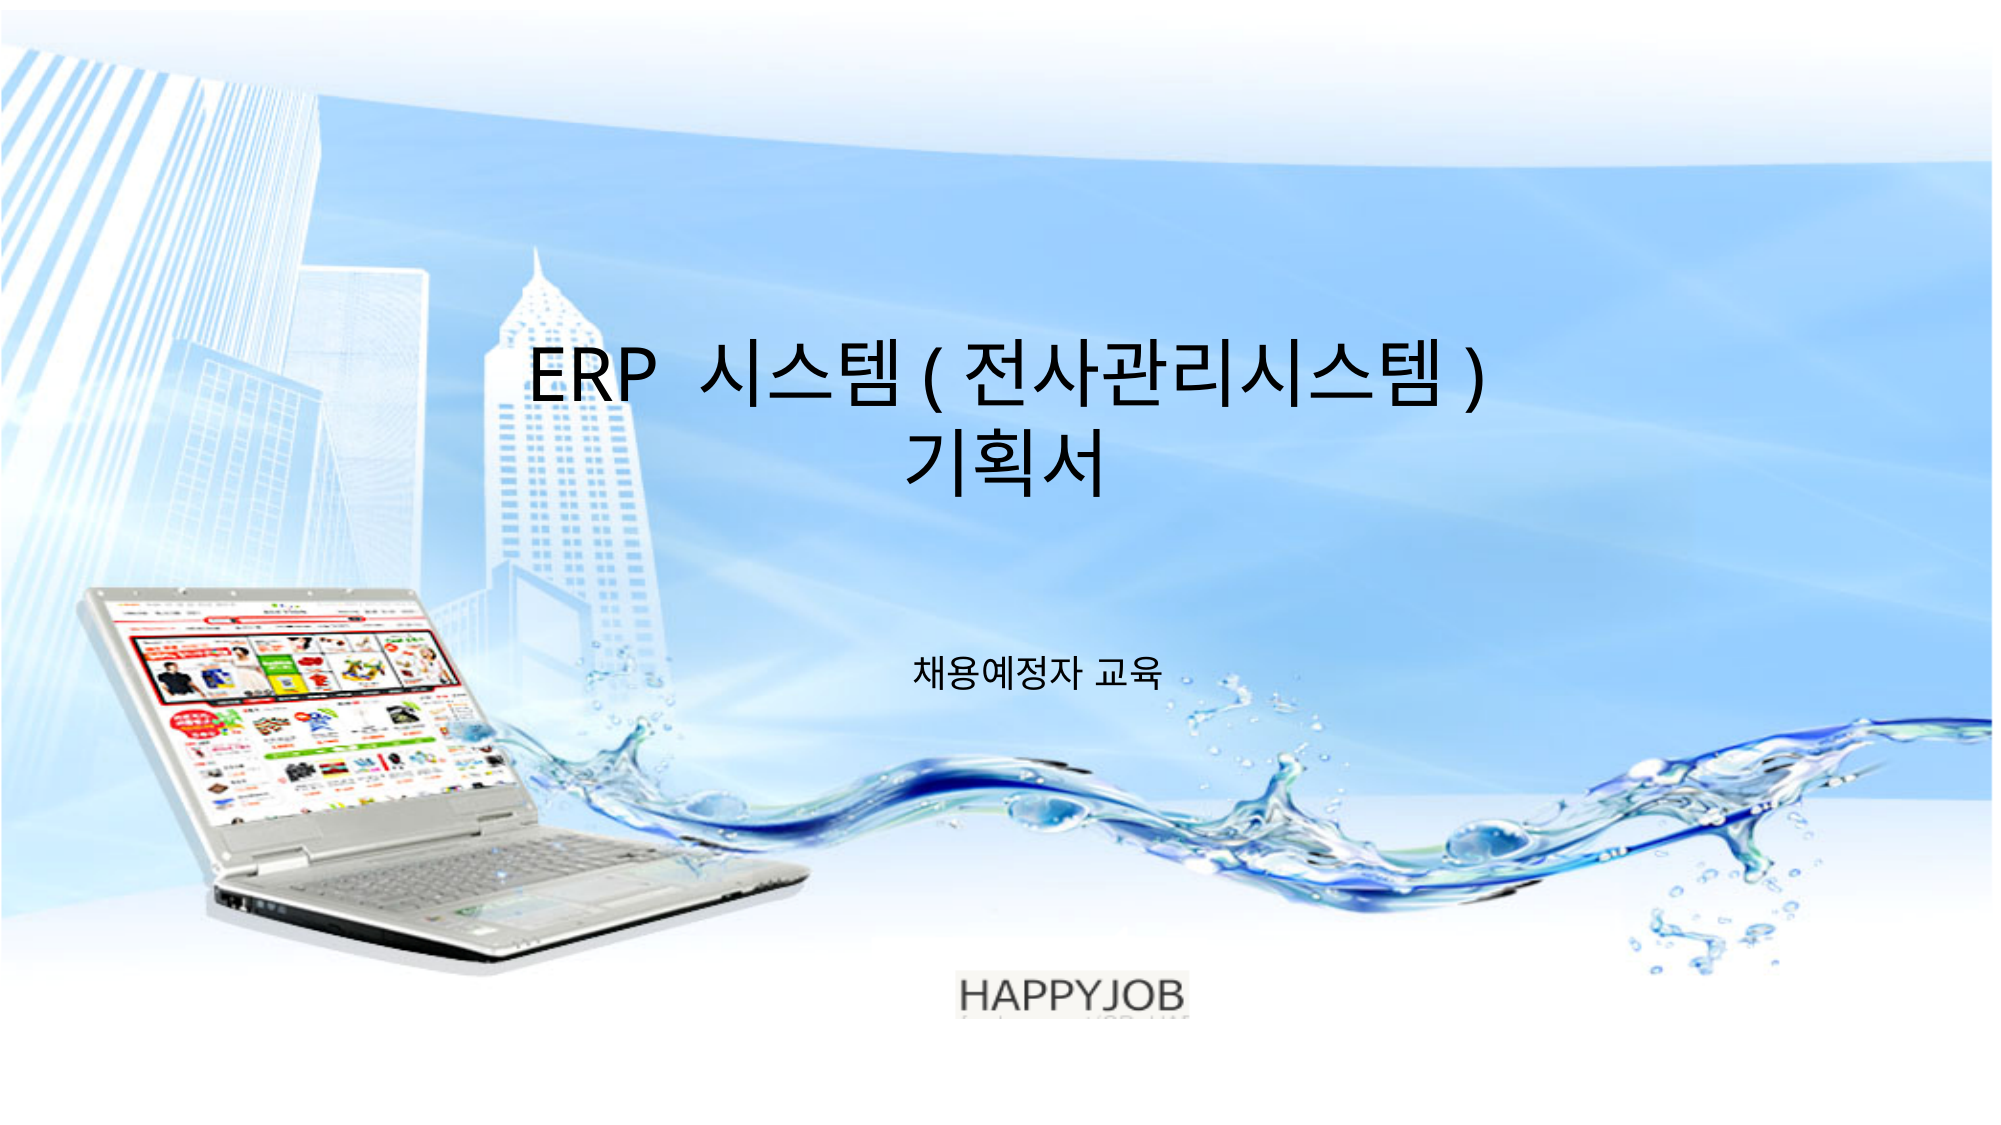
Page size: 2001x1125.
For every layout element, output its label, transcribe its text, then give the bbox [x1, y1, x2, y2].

picture [0, 10, 2000, 1019]
text_box 채용예정자 교육 [897, 597, 1179, 703]
text_box ERP 시스템(전사관리시스템) 기획서 [472, 292, 1541, 539]
